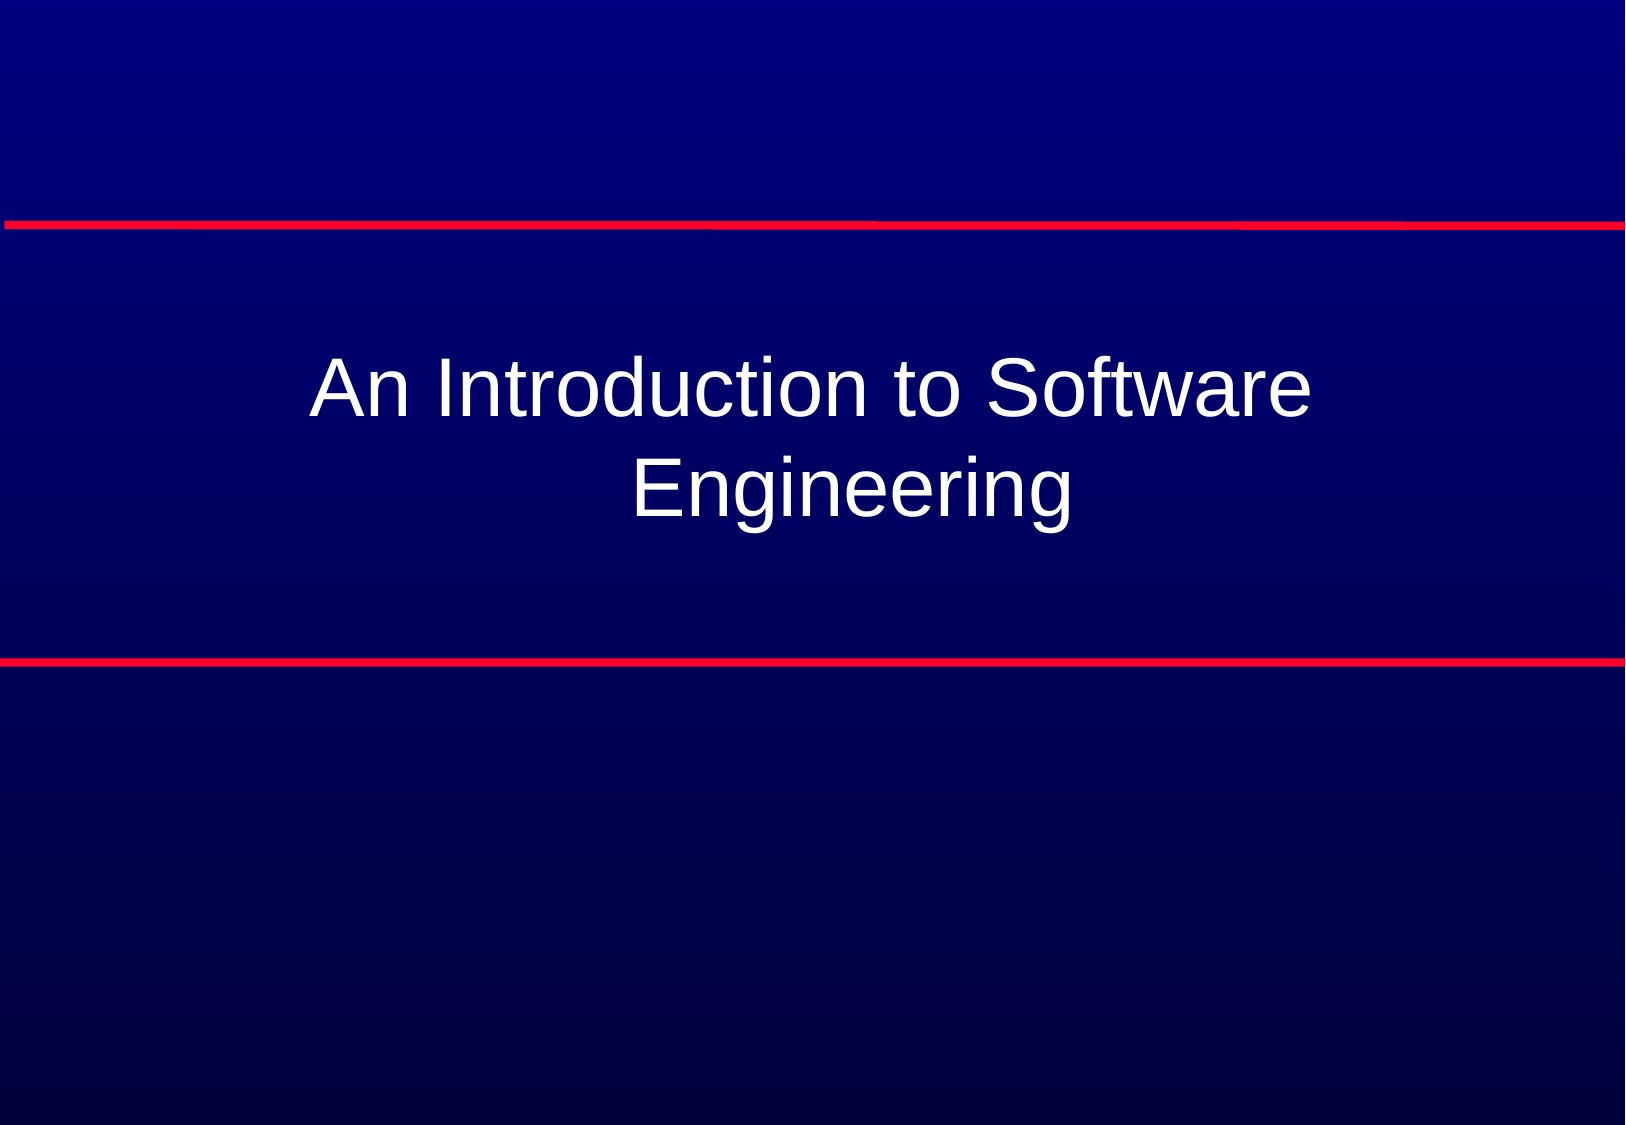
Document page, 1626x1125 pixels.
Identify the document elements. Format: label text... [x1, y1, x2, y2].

list An Introduction to Software Engineering [118, 324, 1507, 663]
